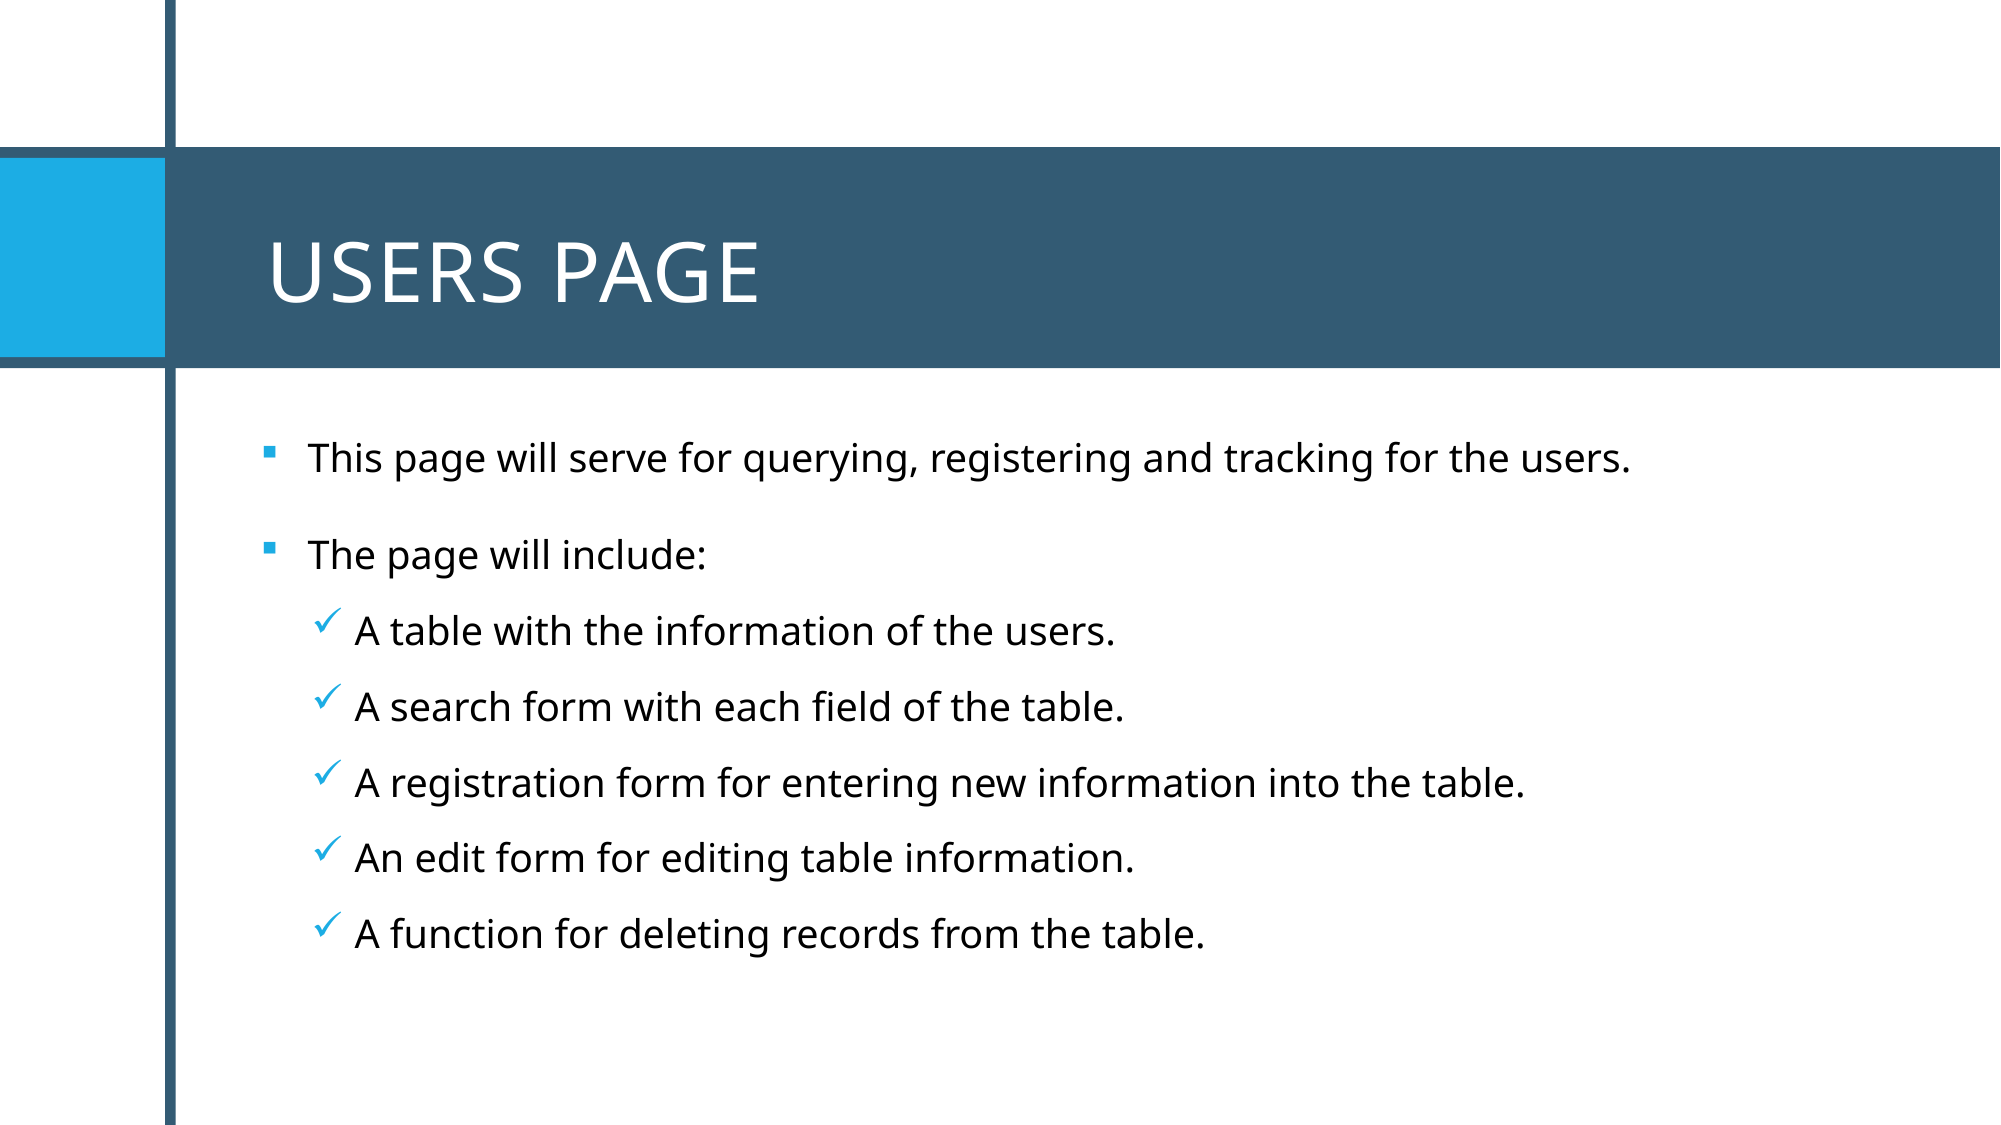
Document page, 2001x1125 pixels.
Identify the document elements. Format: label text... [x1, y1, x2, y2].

title Users PAGE [251, 157, 1895, 358]
list This page will serve for querying, registering and tracking for the users. The page will include: A table with the information of the users. A search form with each field of the table. A registration form for entering new information into the table. An edit form for editing table information. A function for deleting records from the table. [253, 413, 1896, 1080]
